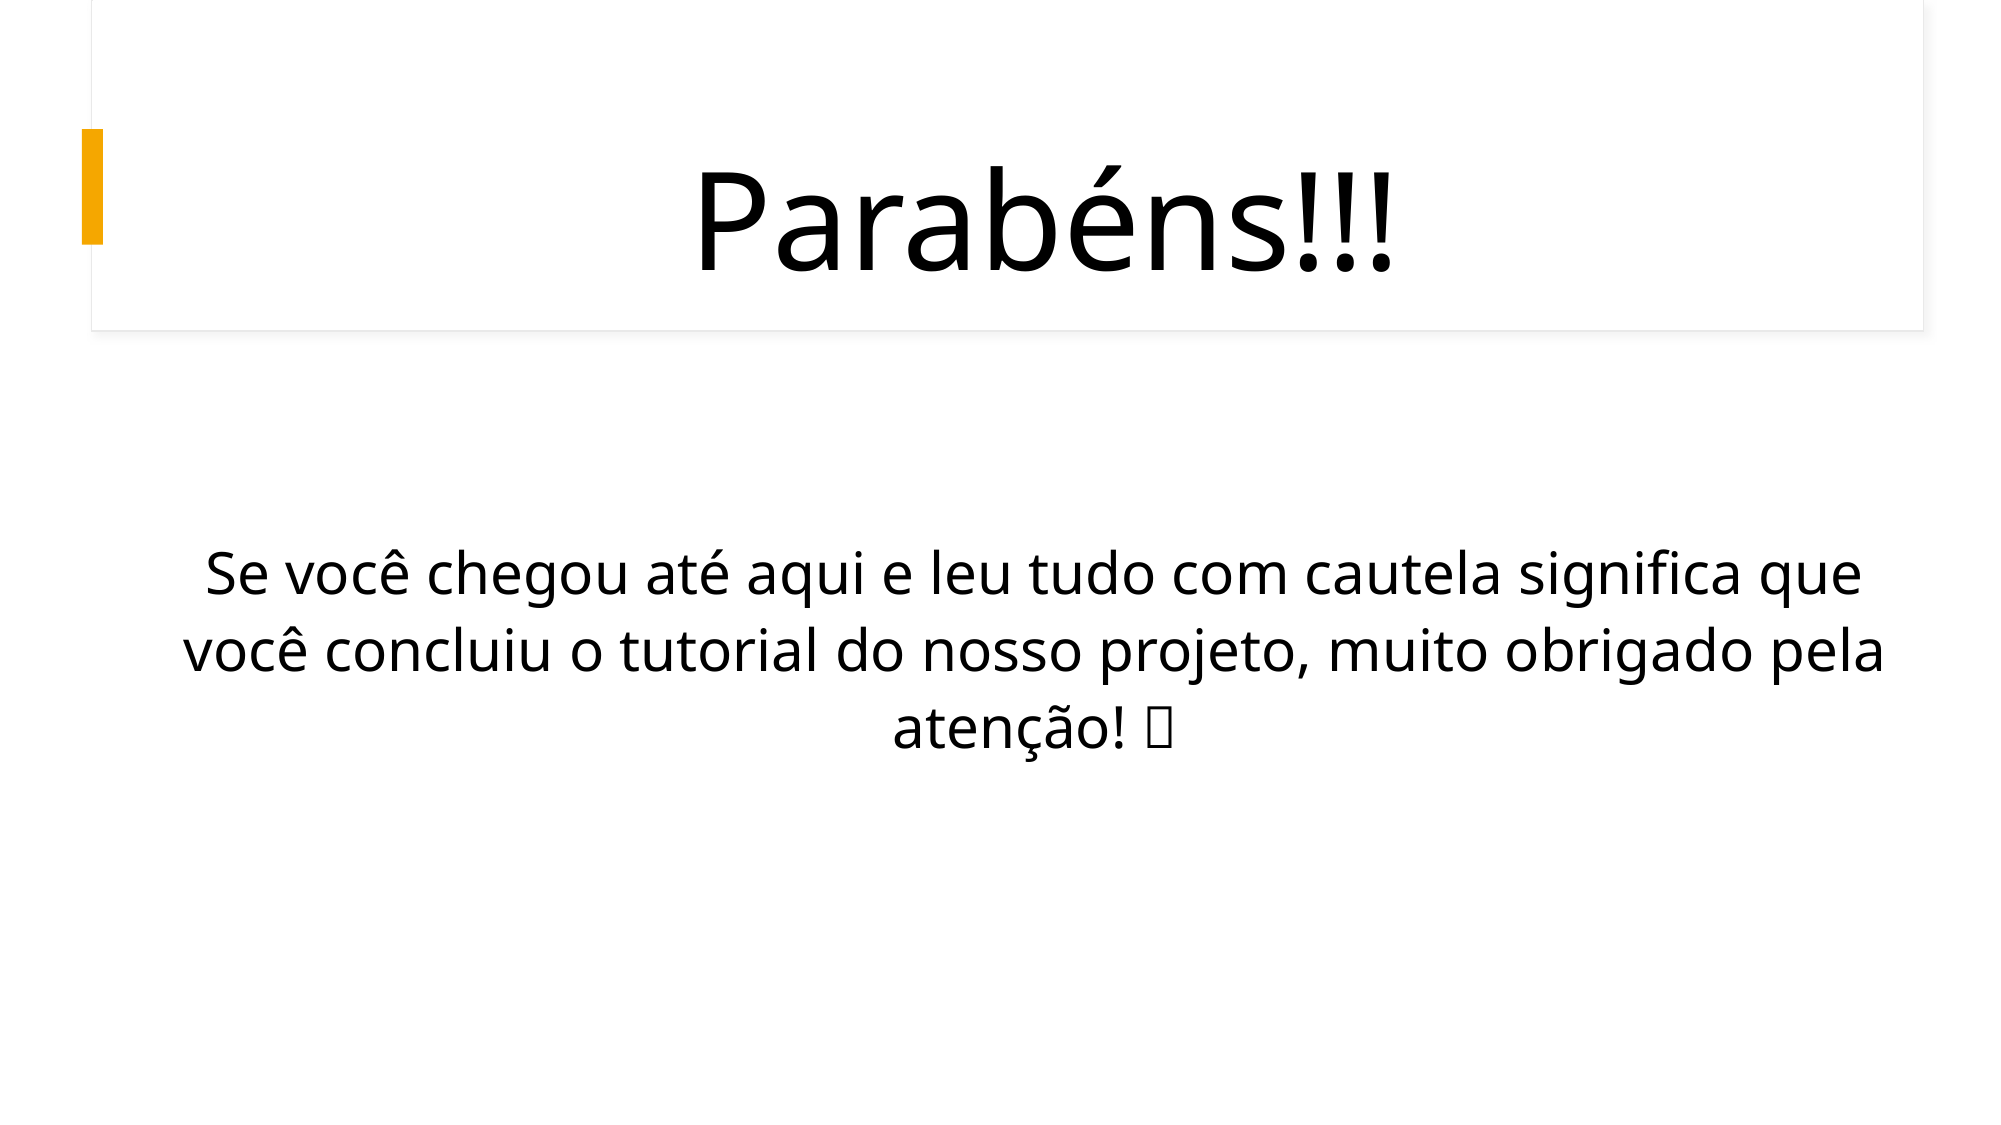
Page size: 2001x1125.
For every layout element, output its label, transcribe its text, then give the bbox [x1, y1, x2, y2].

list Se você chegou até aqui e leu tudo com cautela significa que você concluiu o tutorial do nosso projeto, muito obrigado pela atenção!  [134, 521, 1935, 927]
title Parabéns!!! [610, 95, 1481, 357]
